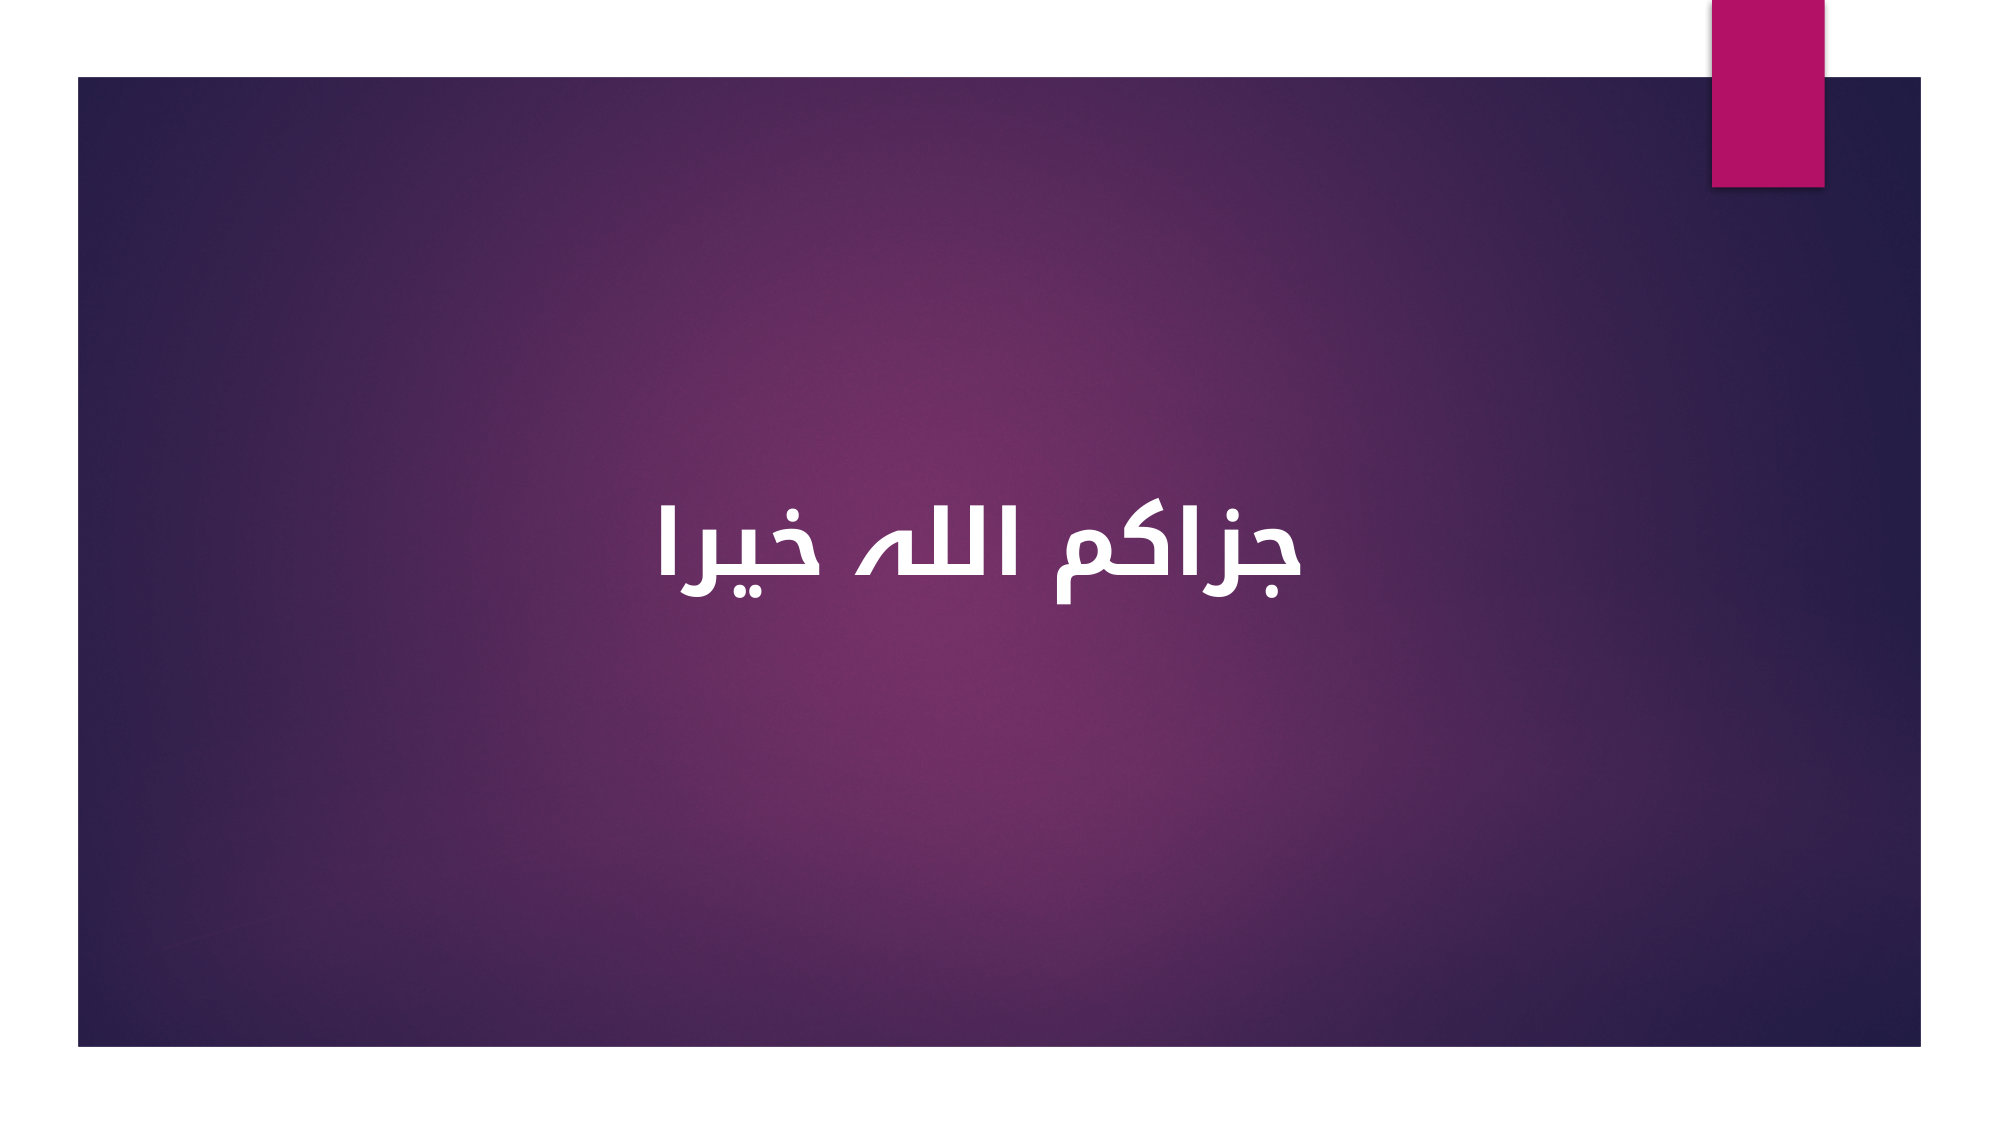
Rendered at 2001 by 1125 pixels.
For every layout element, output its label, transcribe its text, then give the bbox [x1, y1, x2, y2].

picture [79, 78, 1920, 1046]
subtitle جزاکم اللہ خیرا [175, 476, 1785, 561]
